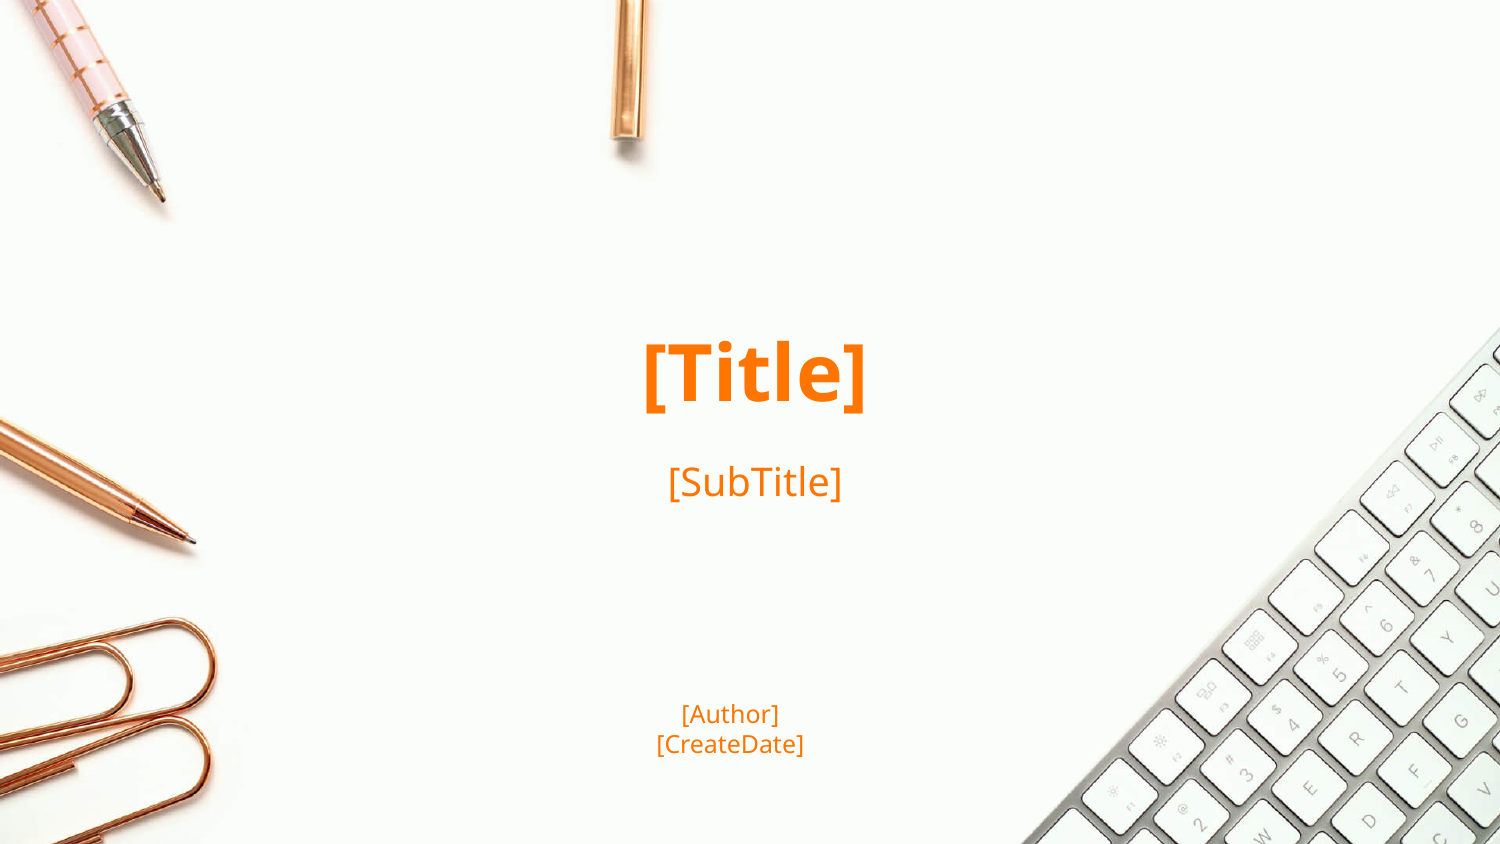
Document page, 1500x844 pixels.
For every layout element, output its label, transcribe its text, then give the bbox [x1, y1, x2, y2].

text_box [Author] [CreateDate] [359, 691, 1102, 783]
text_box [Title] [252, 181, 1258, 425]
text_box [SubTitle] [252, 450, 1258, 569]
picture [0, 0, 1500, 844]
